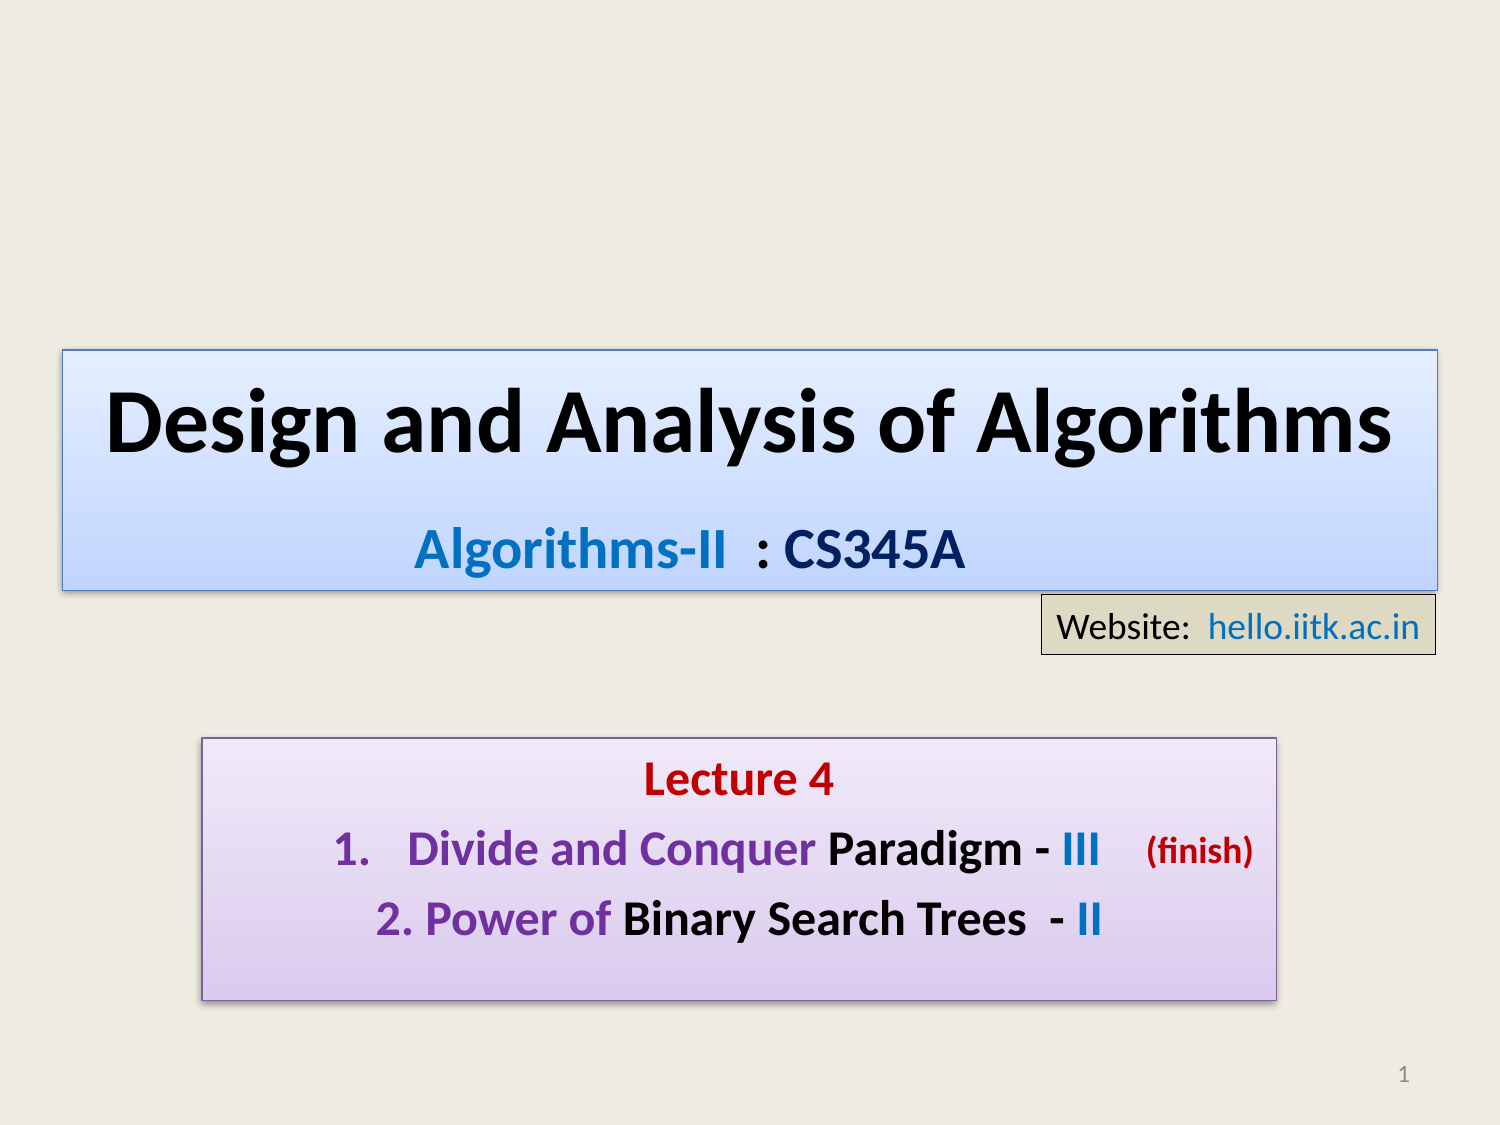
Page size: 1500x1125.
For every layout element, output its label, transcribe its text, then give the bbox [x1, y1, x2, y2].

title Design and Analysis of Algorithms [62, 349, 1438, 591]
slide_number 1 [1074, 1042, 1425, 1103]
text_box (finish) [1131, 818, 1270, 879]
subtitle Lecture 4 Divide and Conquer Paradigm - III 2. Power of Binary Search Trees - II [201, 737, 1277, 1001]
text_box Algorithms-II : CS345A [399, 502, 1100, 588]
text_box Website: hello.iitk.ac.in [1041, 594, 1436, 655]
